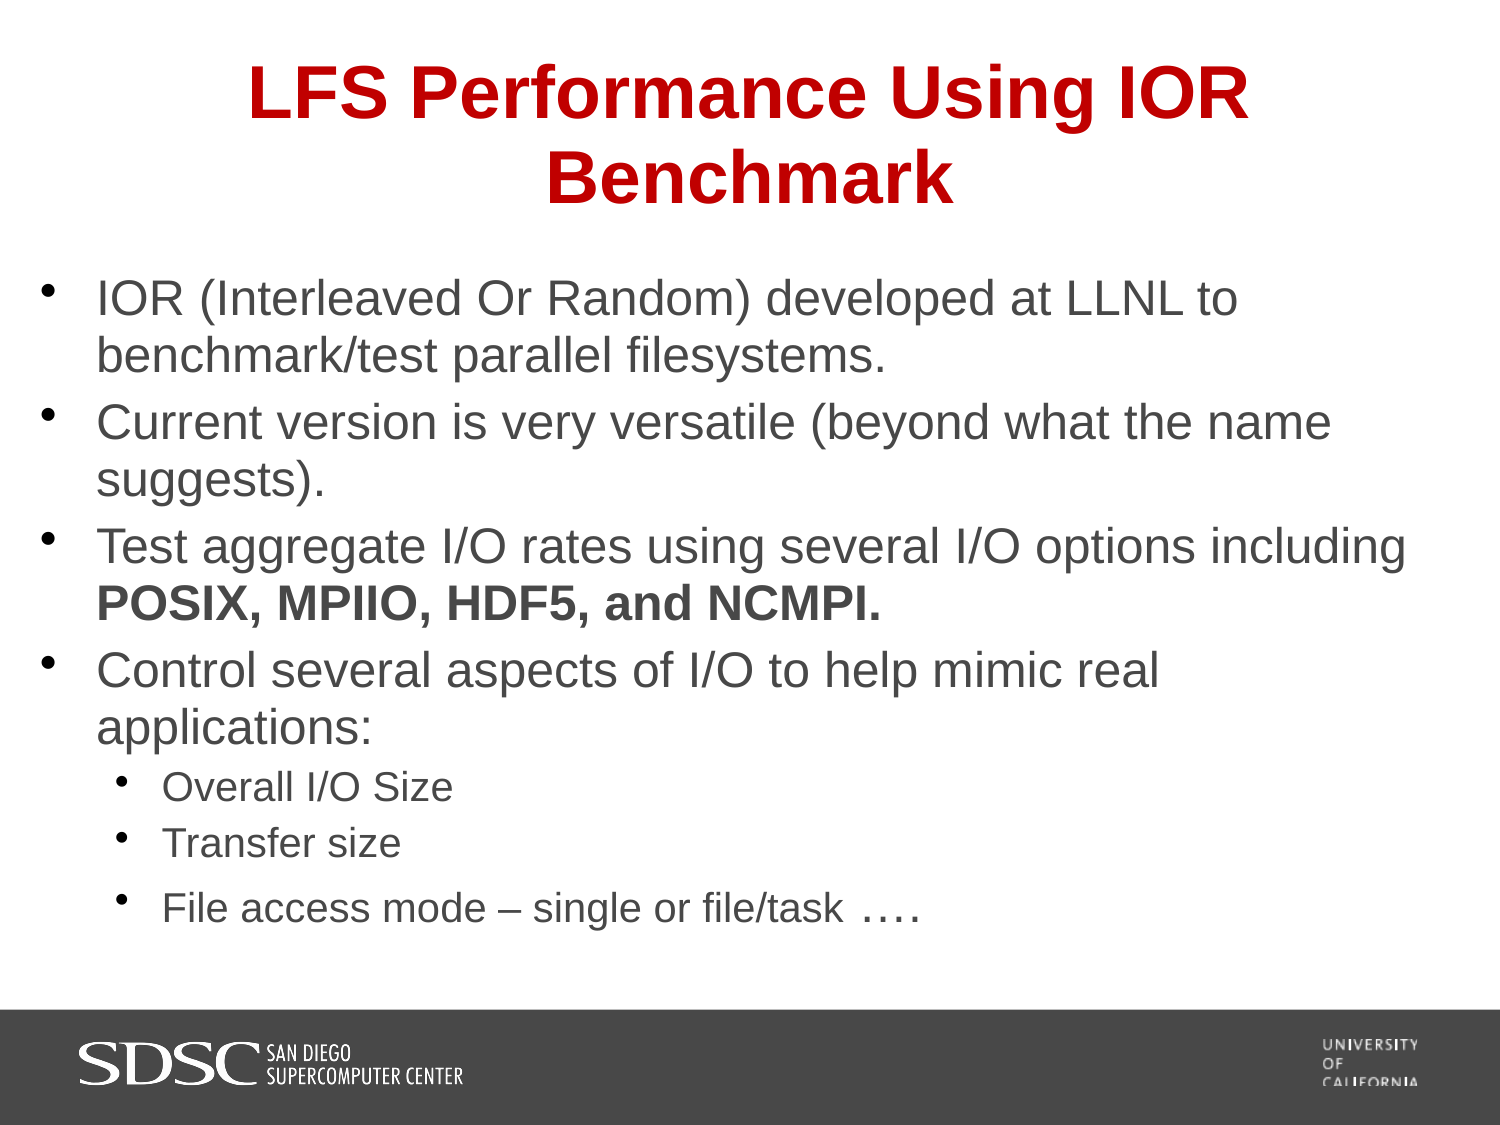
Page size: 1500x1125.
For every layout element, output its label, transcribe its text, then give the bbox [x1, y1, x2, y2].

title LFS Performance Using IOR Benchmark [24, 50, 1475, 221]
list IOR (Interleaved Or Random) developed at LLNL to benchmark/test parallel filesystems. Current version is very versatile (beyond what the name suggests). Test aggregate I/O rates using several I/O options including POSIX, MPIIO, HDF5, and NCMPI. Control several aspects of I/O to help mimic real applications: Overall I/O Size Transfer size File access mode – single or file/task …. [24, 262, 1425, 975]
picture [77, 1040, 466, 1086]
